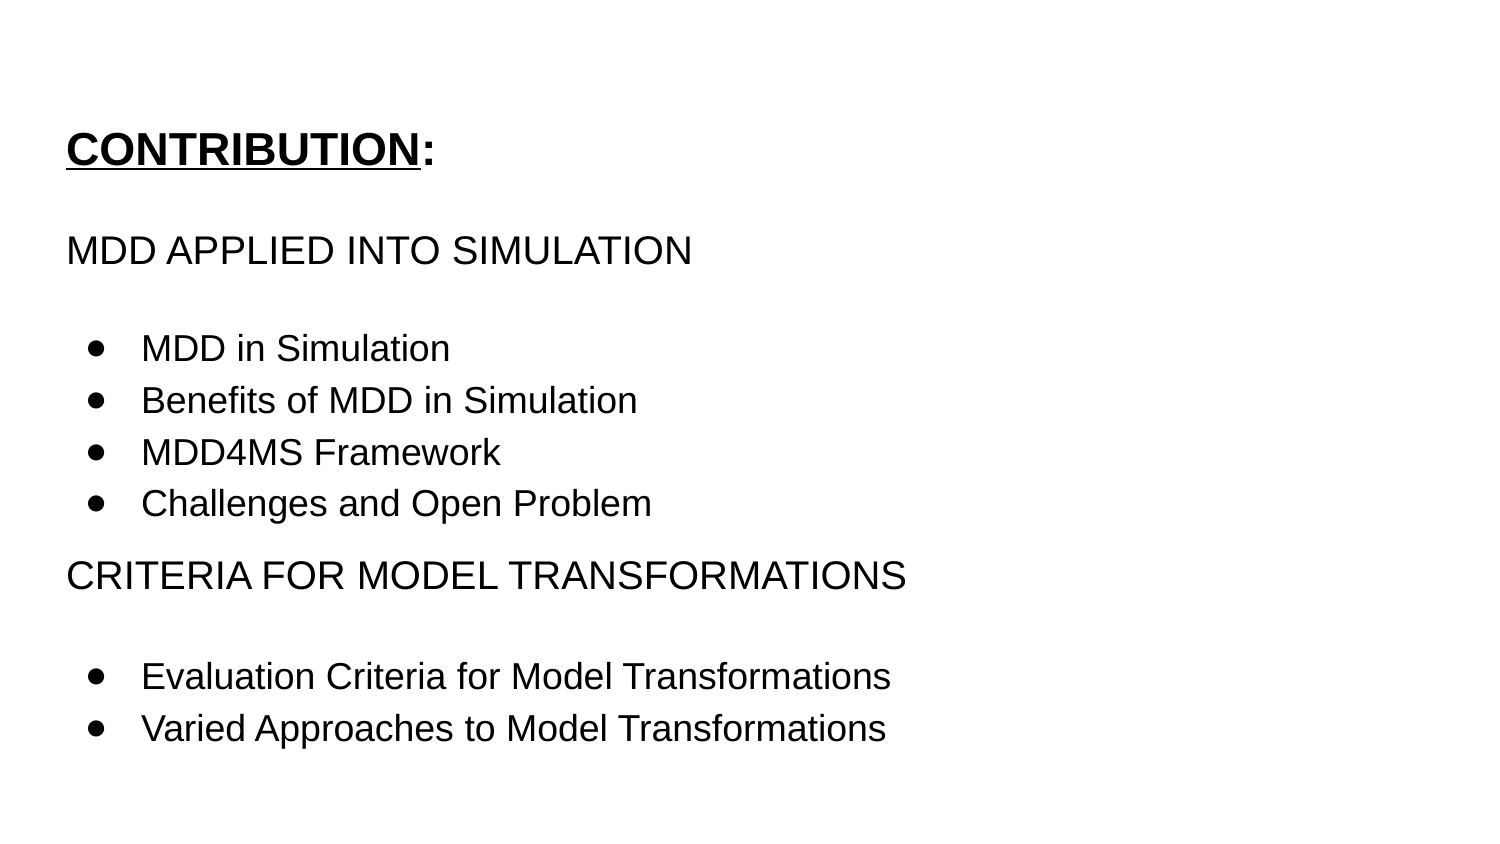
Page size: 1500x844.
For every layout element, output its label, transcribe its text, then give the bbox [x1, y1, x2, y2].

list MDD in Simulation Benefits of MDD in Simulation MDD4MS Framework Challenges and Open Problem CRITERIA FOR MODEL TRANSFORMATIONS Evaluation Criteria for Model Transformations Varied Approaches to Model Transformations [51, 302, 1449, 844]
title CONTRIBUTION: MDD APPLIED INTO SIMULATION [51, 53, 1449, 302]
